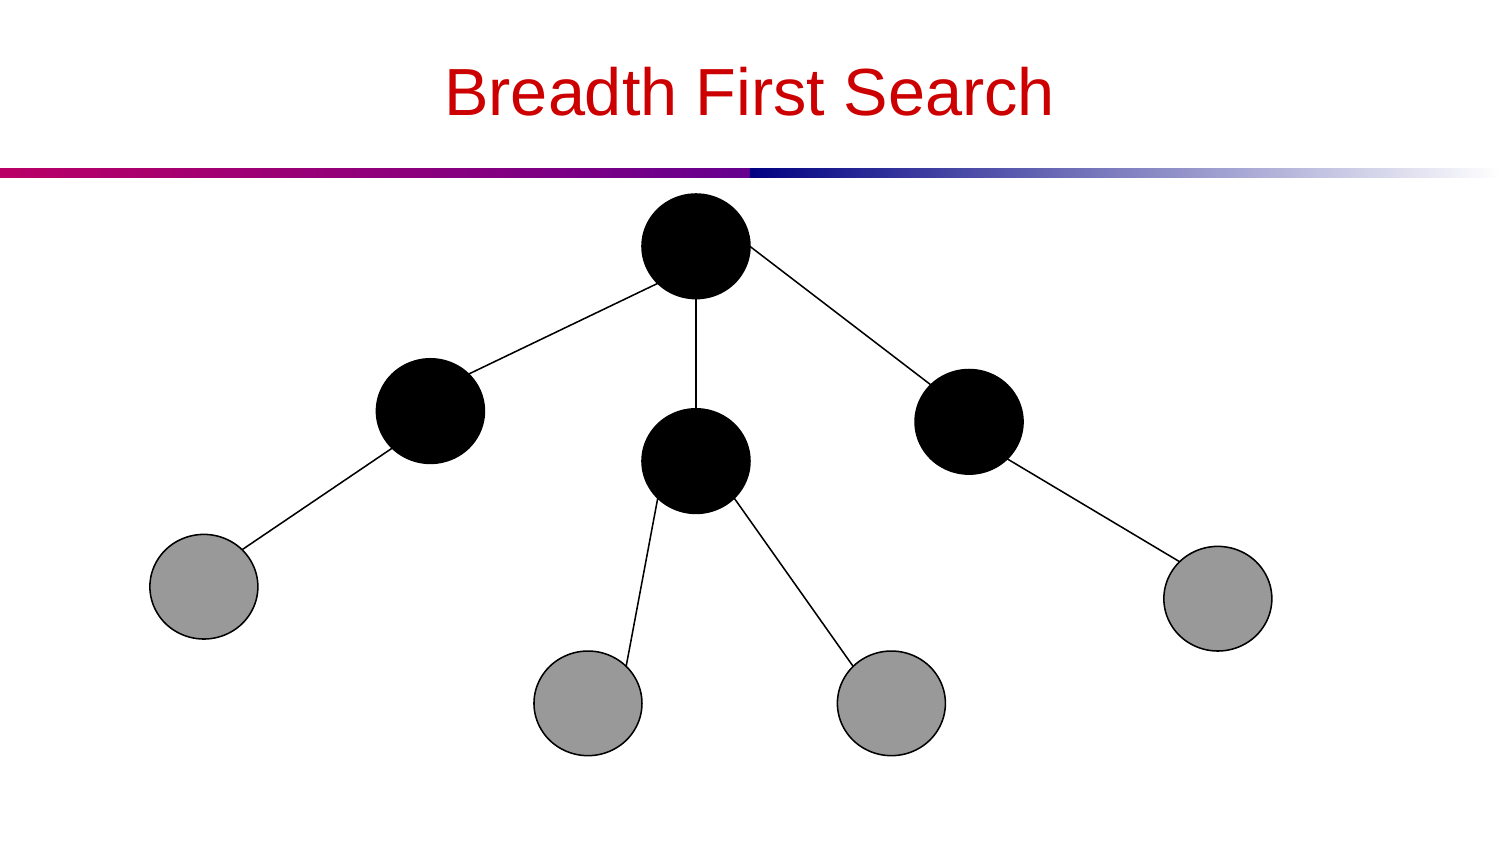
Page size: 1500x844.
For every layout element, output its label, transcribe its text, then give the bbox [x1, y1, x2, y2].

text_box [915, 369, 1024, 475]
text_box [837, 651, 946, 756]
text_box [468, 283, 658, 375]
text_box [625, 497, 658, 667]
title Breadth First Search [75, 28, 1425, 150]
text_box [733, 497, 854, 667]
text_box [1163, 546, 1272, 652]
text_box [533, 651, 642, 756]
text_box [641, 193, 750, 299]
text_box [641, 409, 751, 514]
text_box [749, 246, 932, 386]
text_box [149, 534, 258, 640]
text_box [1006, 458, 1180, 562]
text_box [376, 358, 485, 464]
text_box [241, 447, 393, 550]
